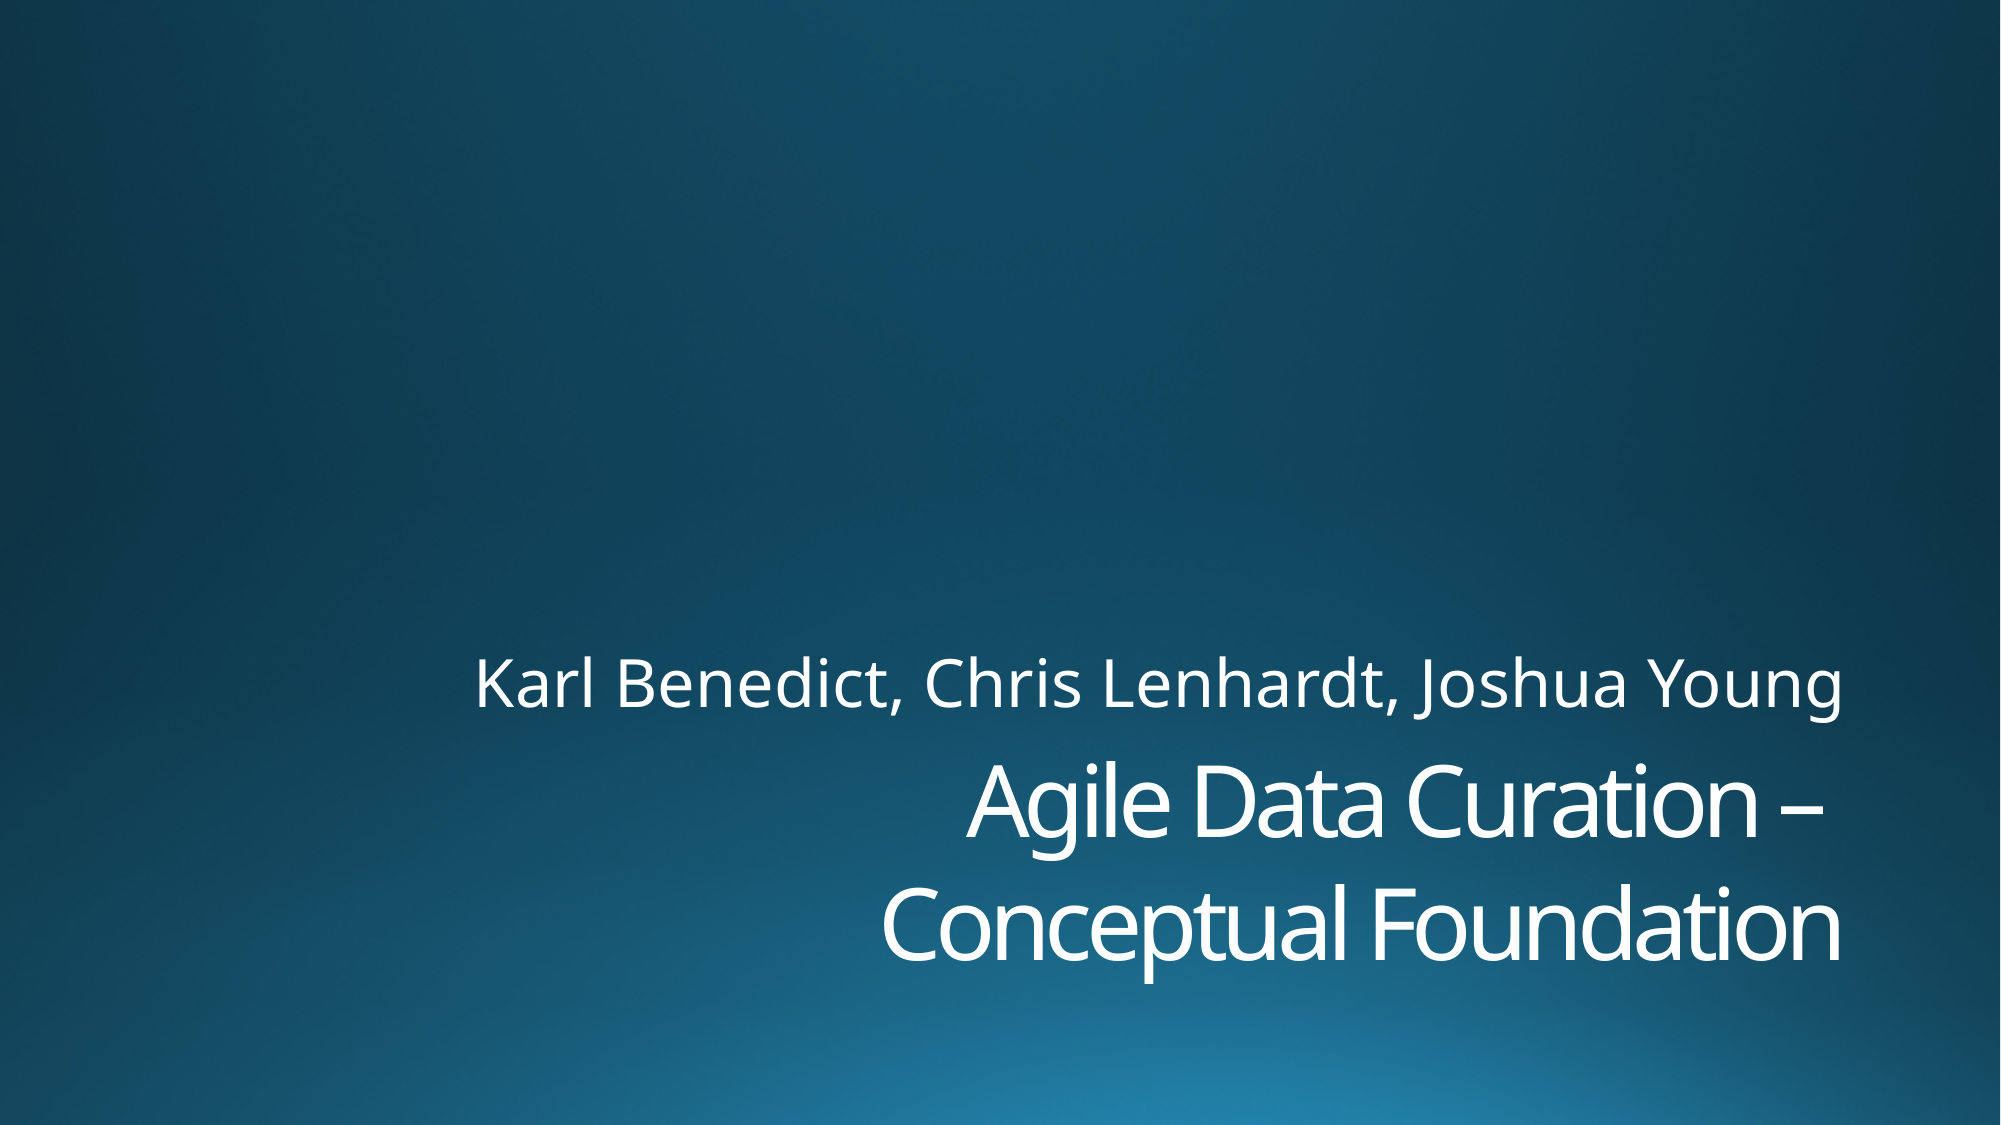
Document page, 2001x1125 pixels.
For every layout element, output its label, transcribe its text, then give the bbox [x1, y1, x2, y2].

title Agile Data Curation – Conceptual Foundation [362, 732, 1863, 1002]
picture [0, 0, 2001, 1125]
subtitle Karl Benedict, Chris Lenhardt, Joshua Young [362, 606, 1863, 730]
